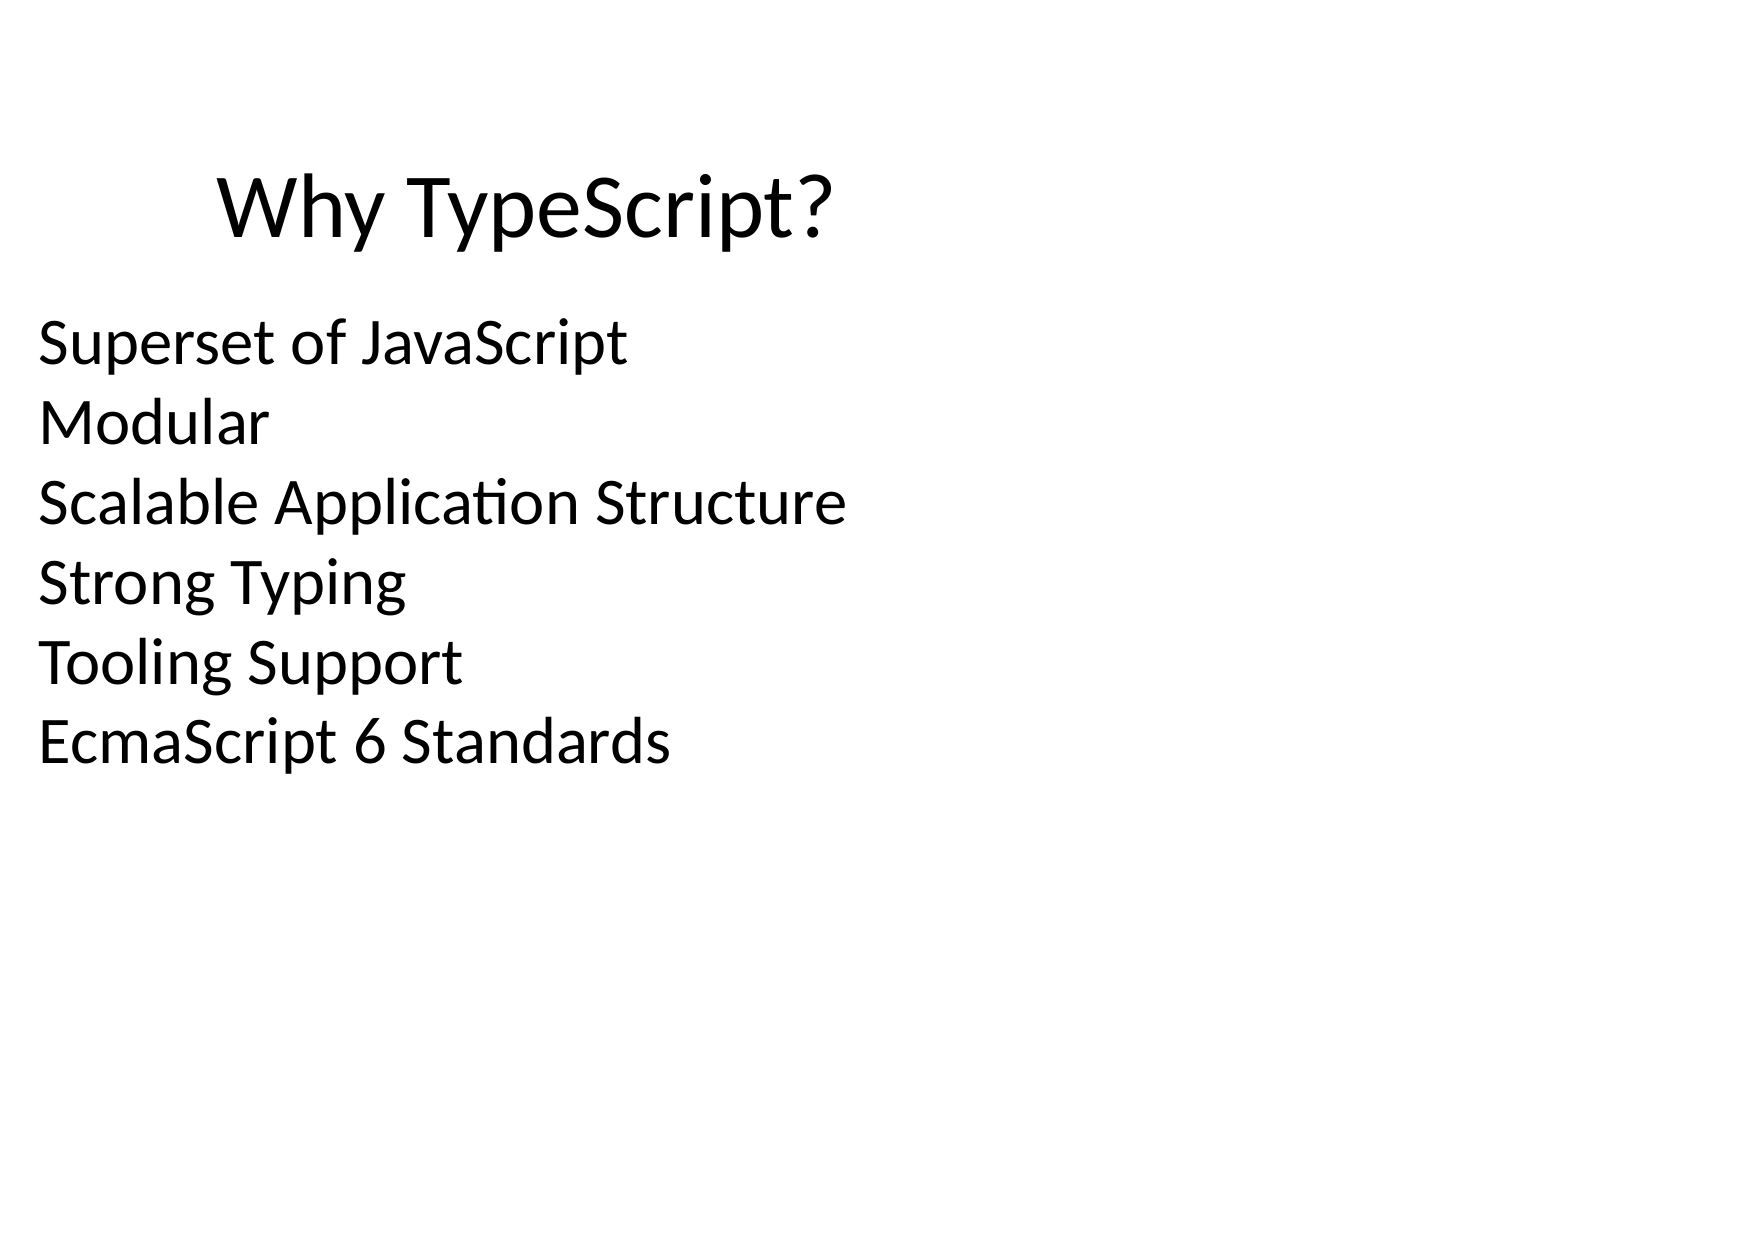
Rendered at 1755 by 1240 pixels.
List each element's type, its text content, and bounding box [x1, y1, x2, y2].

title Why TypeScript? [216, 146, 1538, 258]
list Superset of JavaScript Modular Scalable Application Structure Strong Typing Tooling Support EcmaScript 6 Standards [38, 297, 1716, 612]
